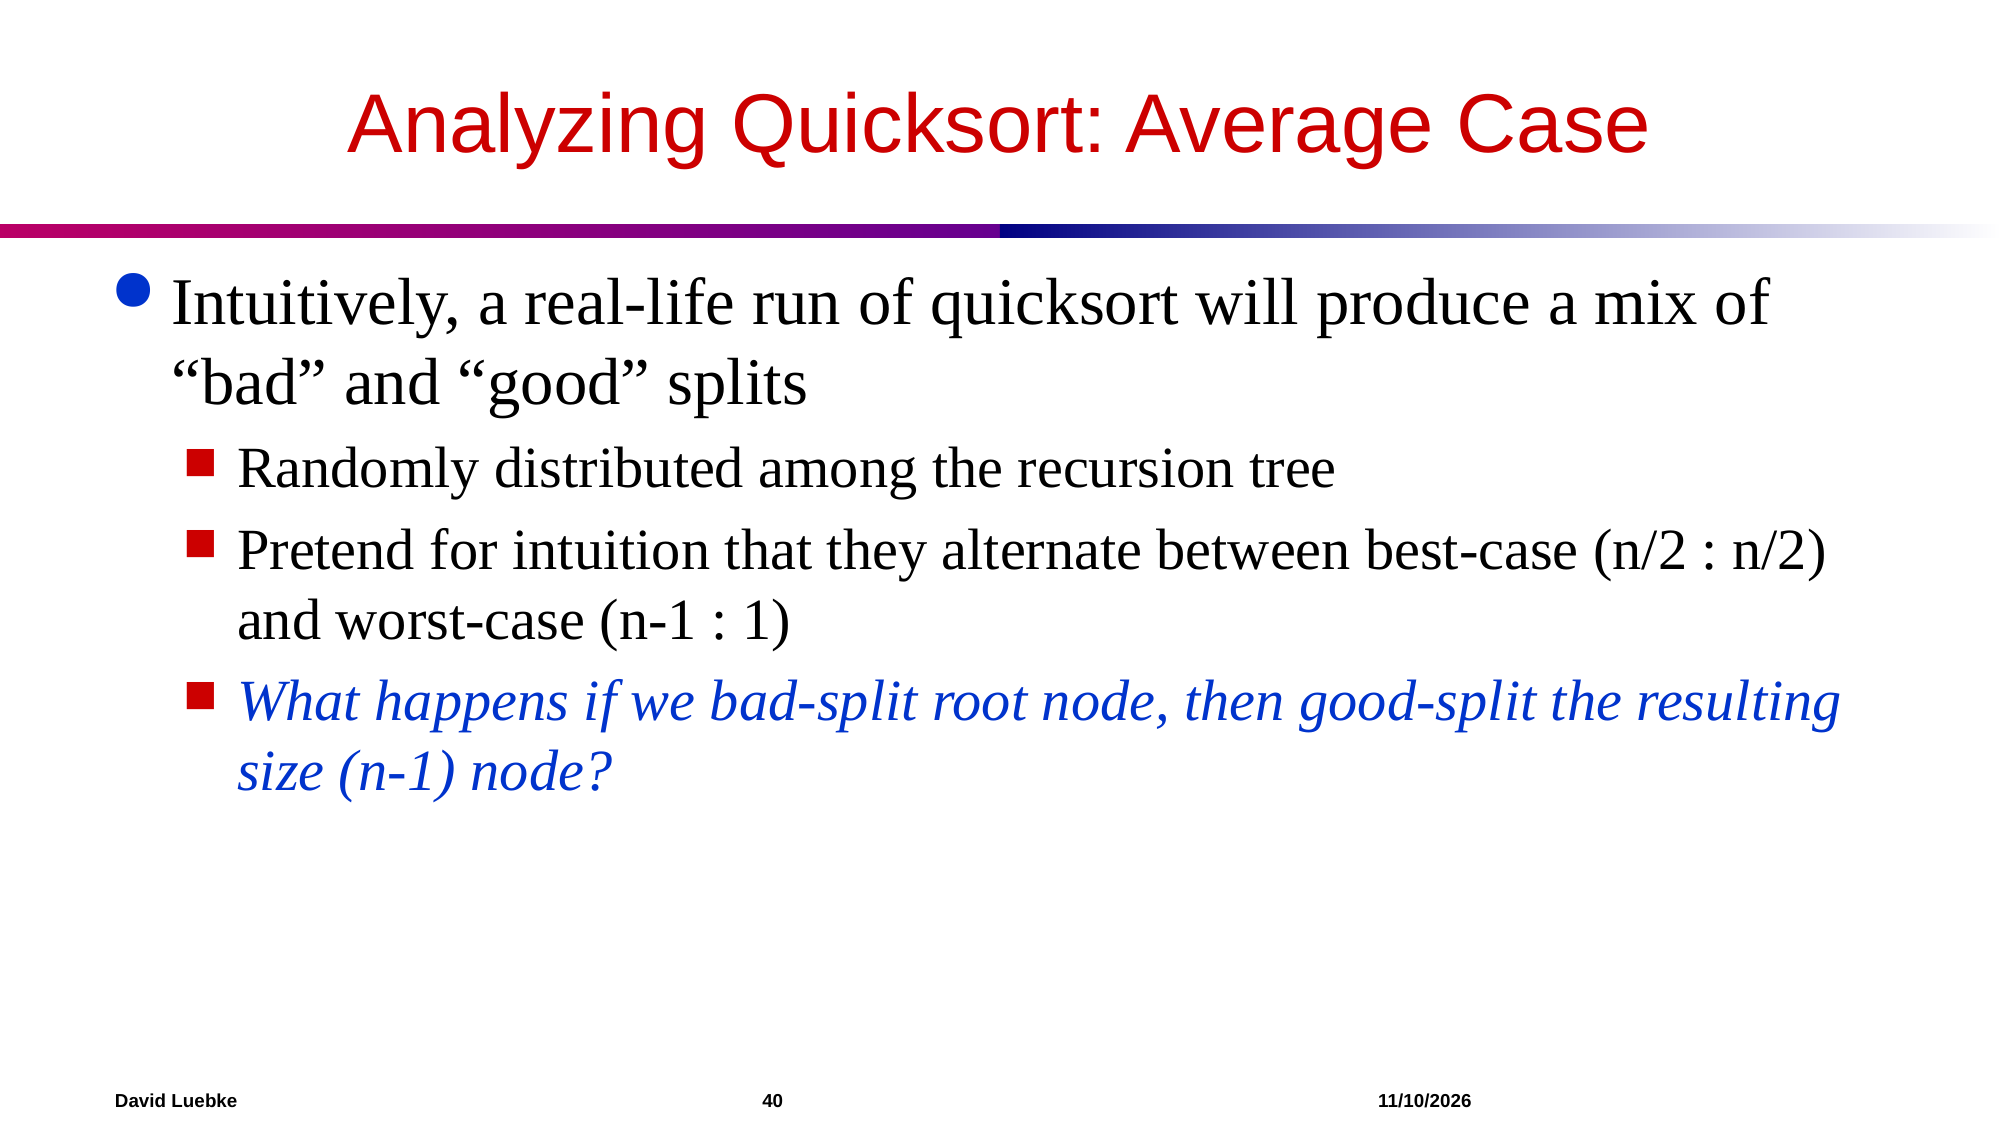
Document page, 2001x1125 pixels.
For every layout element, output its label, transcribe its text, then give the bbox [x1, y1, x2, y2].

title Analyzing Quicksort: Average Case [99, 37, 1900, 200]
footer David Luebke 40 12/3/2022 [99, 1074, 1901, 1125]
list Intuitively, a real-life run of quicksort will produce a mix of “bad” and “good” splits Randomly distributed among the recursion tree Pretend for intuition that they alternate between best-case (n/2 : n/2) and worst-case (n-1 : 1) What happens if we bad-split root node, then good-split the resulting size (n-1) node? [99, 249, 1900, 963]
